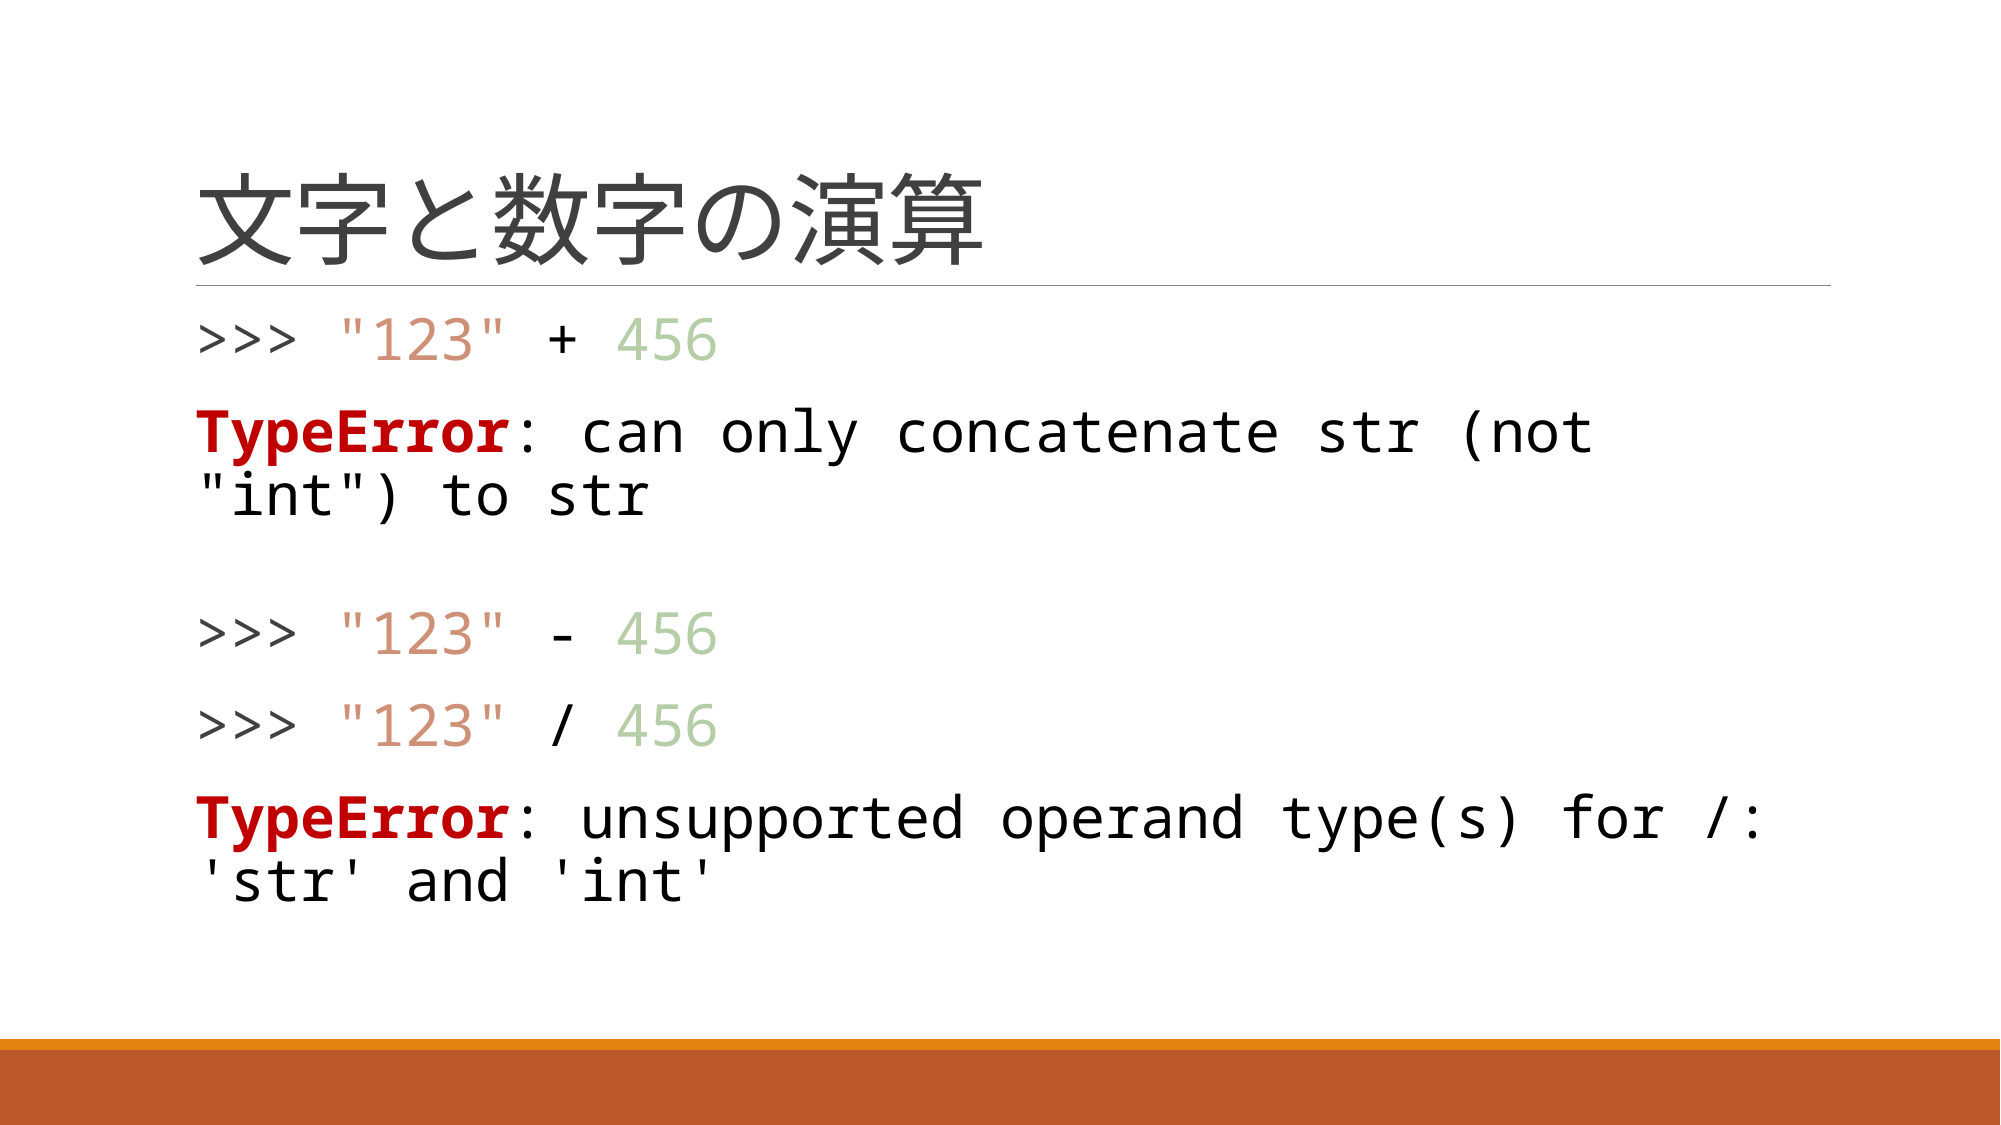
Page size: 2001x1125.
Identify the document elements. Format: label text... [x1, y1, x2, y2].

list >>> "123" + 456 TypeError: can only concatenate str (not "int") to str >>> "123" - 456 >>> "123" / 456 TypeError: unsupported operand type(s) for /: 'str' and 'int' [180, 302, 1830, 1007]
title 文字と数字の演算 [180, 47, 1830, 285]
